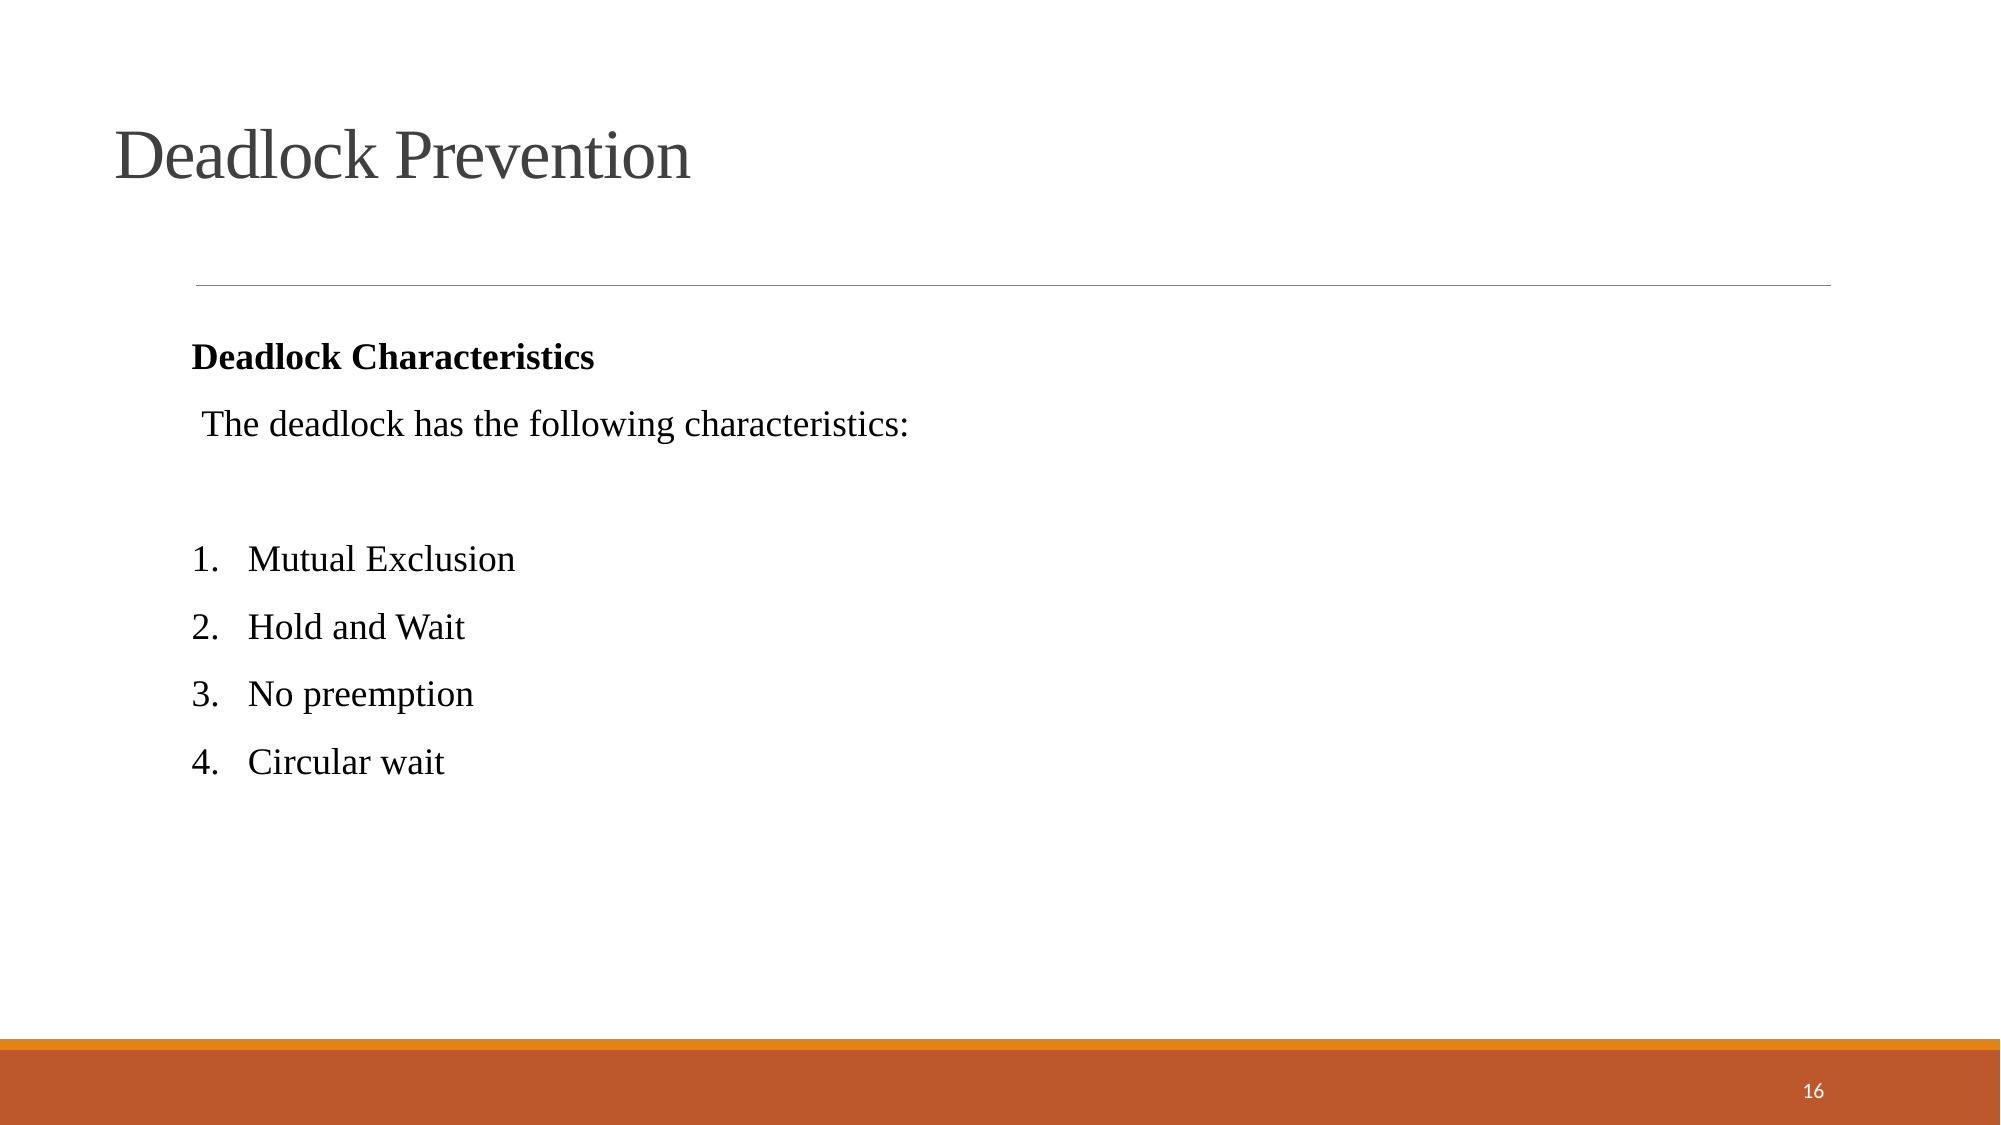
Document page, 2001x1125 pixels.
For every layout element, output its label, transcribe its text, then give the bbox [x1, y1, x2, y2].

text_box Deadlock Characteristics The deadlock has the following characteristics: Mutual Exclusion Hold and Wait No preemption Circular wait [176, 301, 1784, 925]
slide_number 16 [1624, 1059, 1840, 1120]
text_box Deadlock Prevention [99, 59, 1946, 201]
